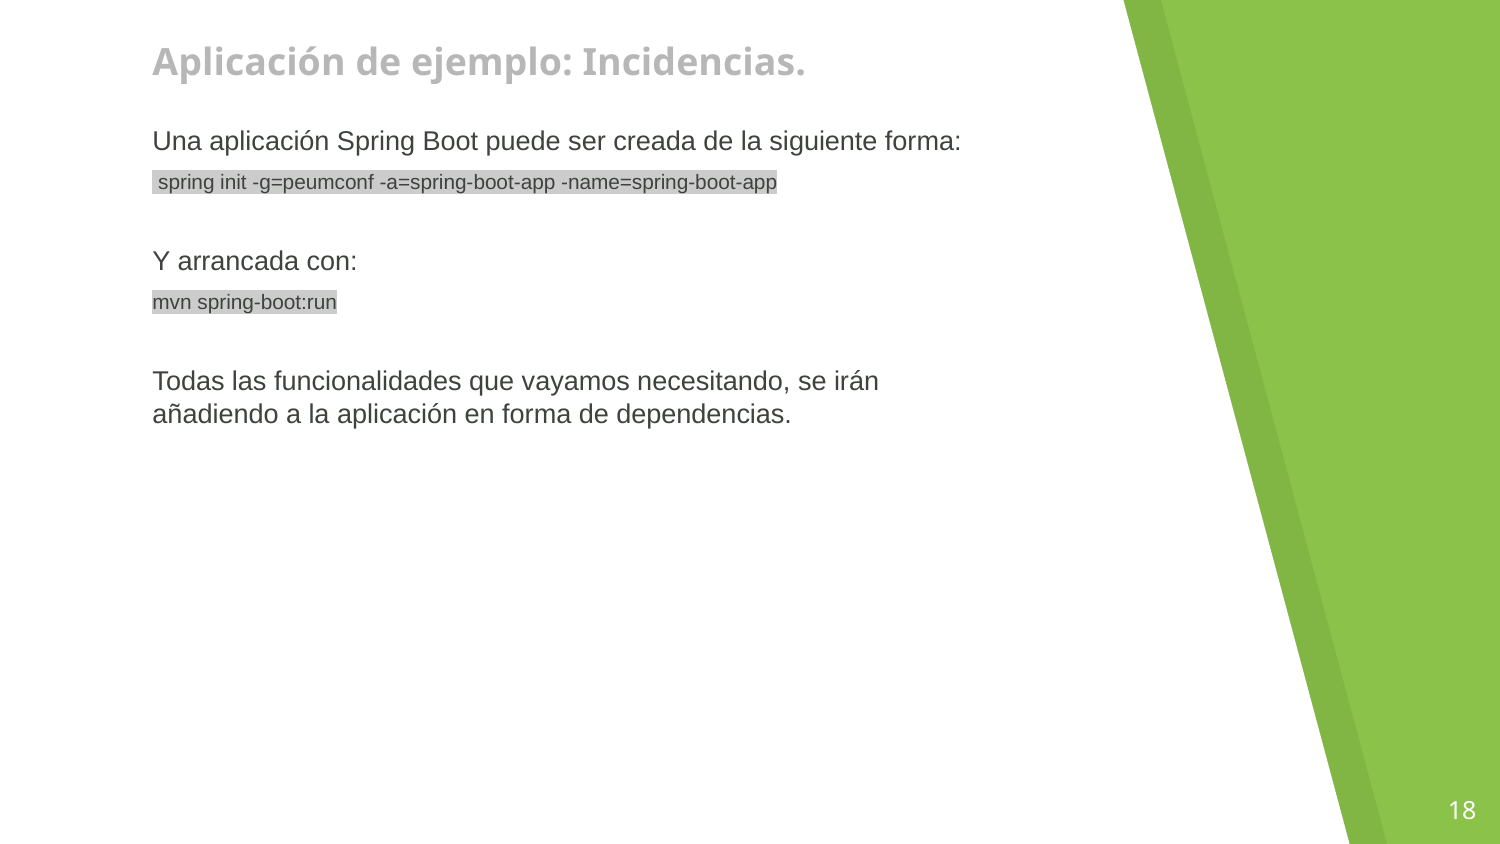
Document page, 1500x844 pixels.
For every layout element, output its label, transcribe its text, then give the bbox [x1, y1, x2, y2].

slide_number ‹#› [1401, 779, 1492, 844]
list Una aplicación Spring Boot puede ser creada de la siguiente forma: spring init -g=peumconf -a=spring-boot-app -name=spring-boot-app Y arrancada con: mvn spring-boot:run Todas las funcionalidades que vayamos necesitando, se irán añadiendo a la aplicación en forma de dependencias. [137, 108, 1011, 767]
title Aplicación de ejemplo: Incidencias. [137, 24, 1011, 98]
